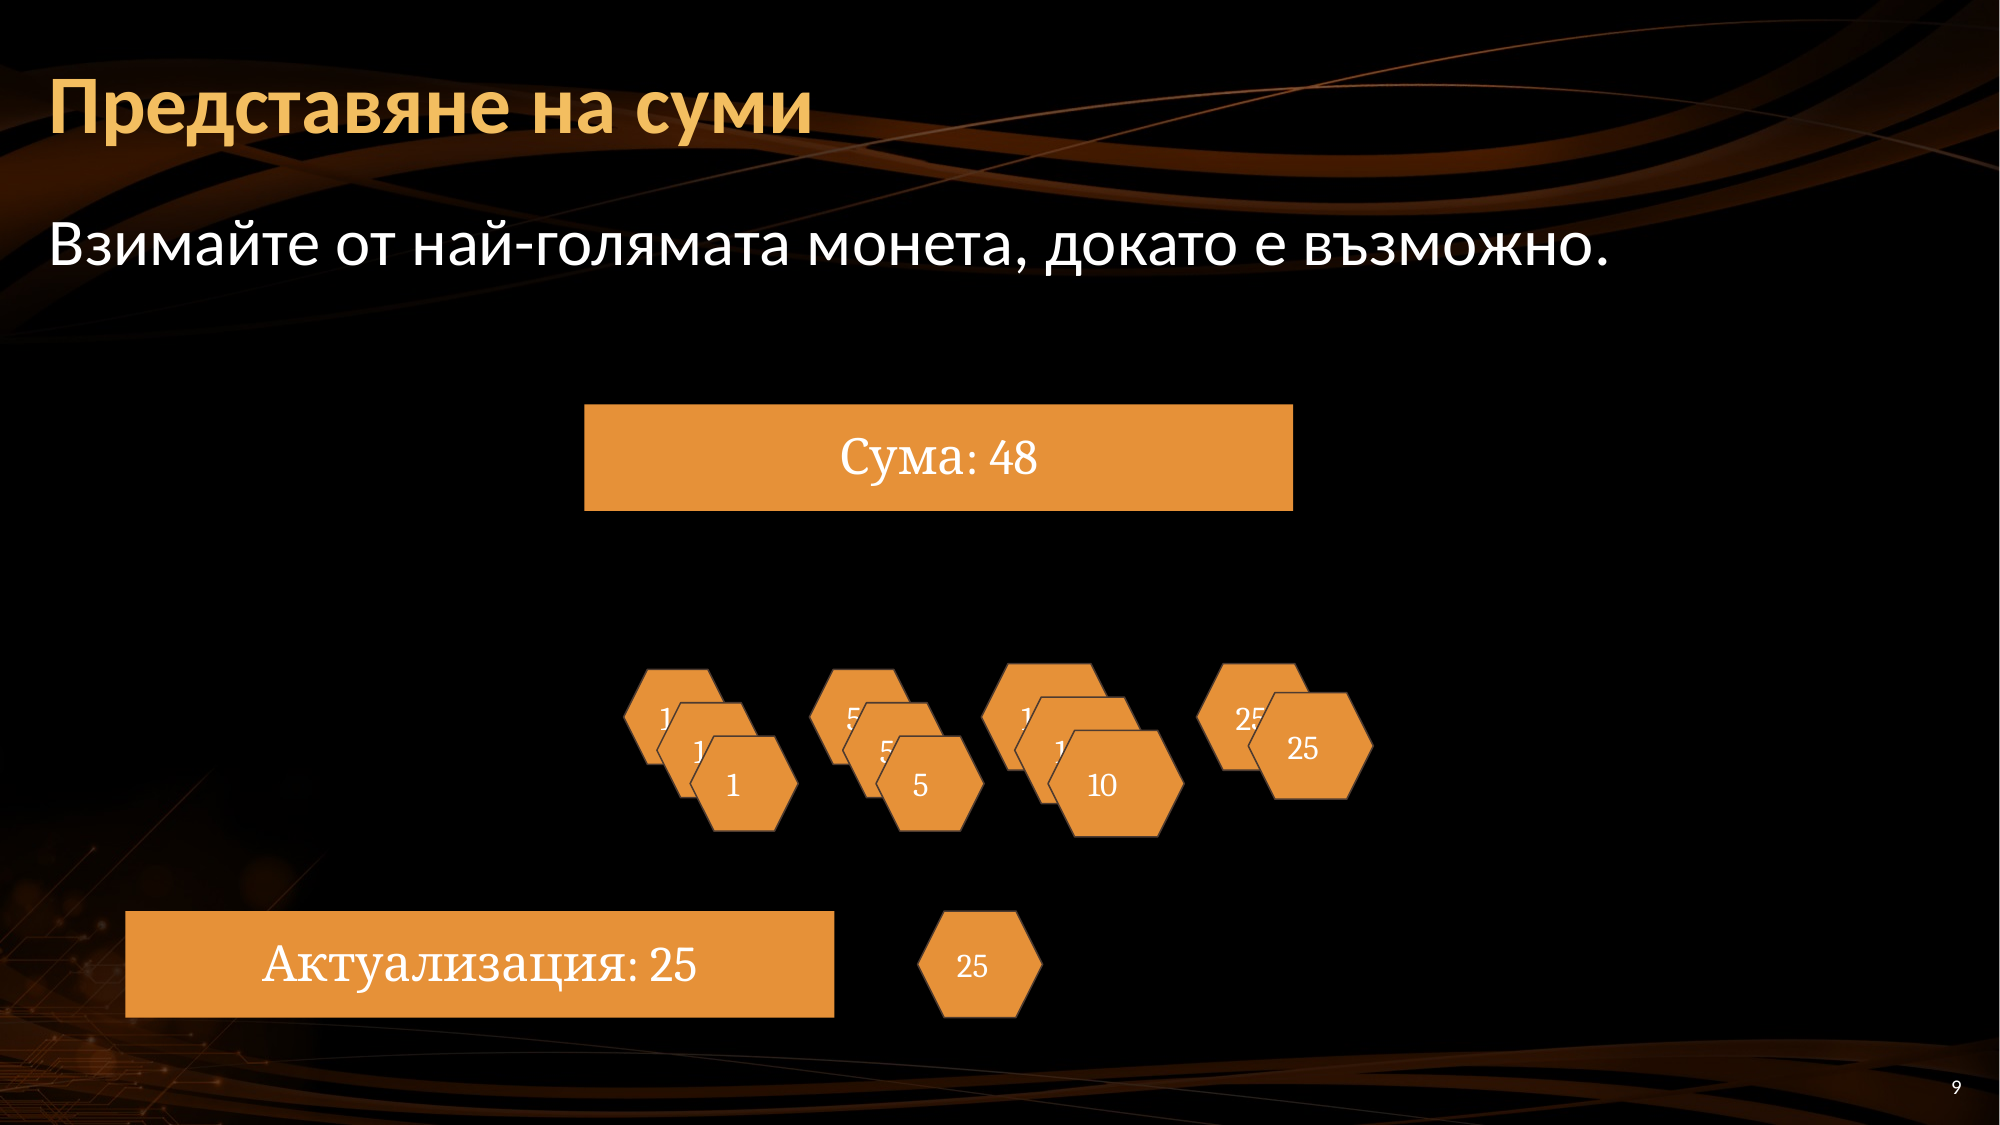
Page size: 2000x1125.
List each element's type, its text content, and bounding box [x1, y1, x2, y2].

text_box 5 [809, 669, 911, 765]
text_box 1 [656, 702, 758, 798]
text_box 25 [917, 911, 1043, 1018]
text_box 10 [1047, 730, 1185, 837]
list Взимайте от най-голямата монета, докато е възможно. [31, 189, 1968, 1103]
text_box 25 [1196, 663, 1310, 771]
slide_number 9 [1897, 1070, 1968, 1103]
text_box 10 [1014, 697, 1141, 804]
text_box 1 [623, 669, 725, 765]
text_box Актуализация: 25 [125, 911, 835, 1018]
text_box 5 [876, 736, 985, 832]
text_box 25 [1248, 692, 1374, 800]
text_box 5 [842, 702, 944, 798]
text_box 10 [981, 663, 1108, 771]
text_box Сума: 48 [584, 404, 1294, 511]
title Представяне на суми [30, 6, 1968, 189]
text_box 1 [690, 736, 799, 832]
picture [0, 0, 2000, 1125]
